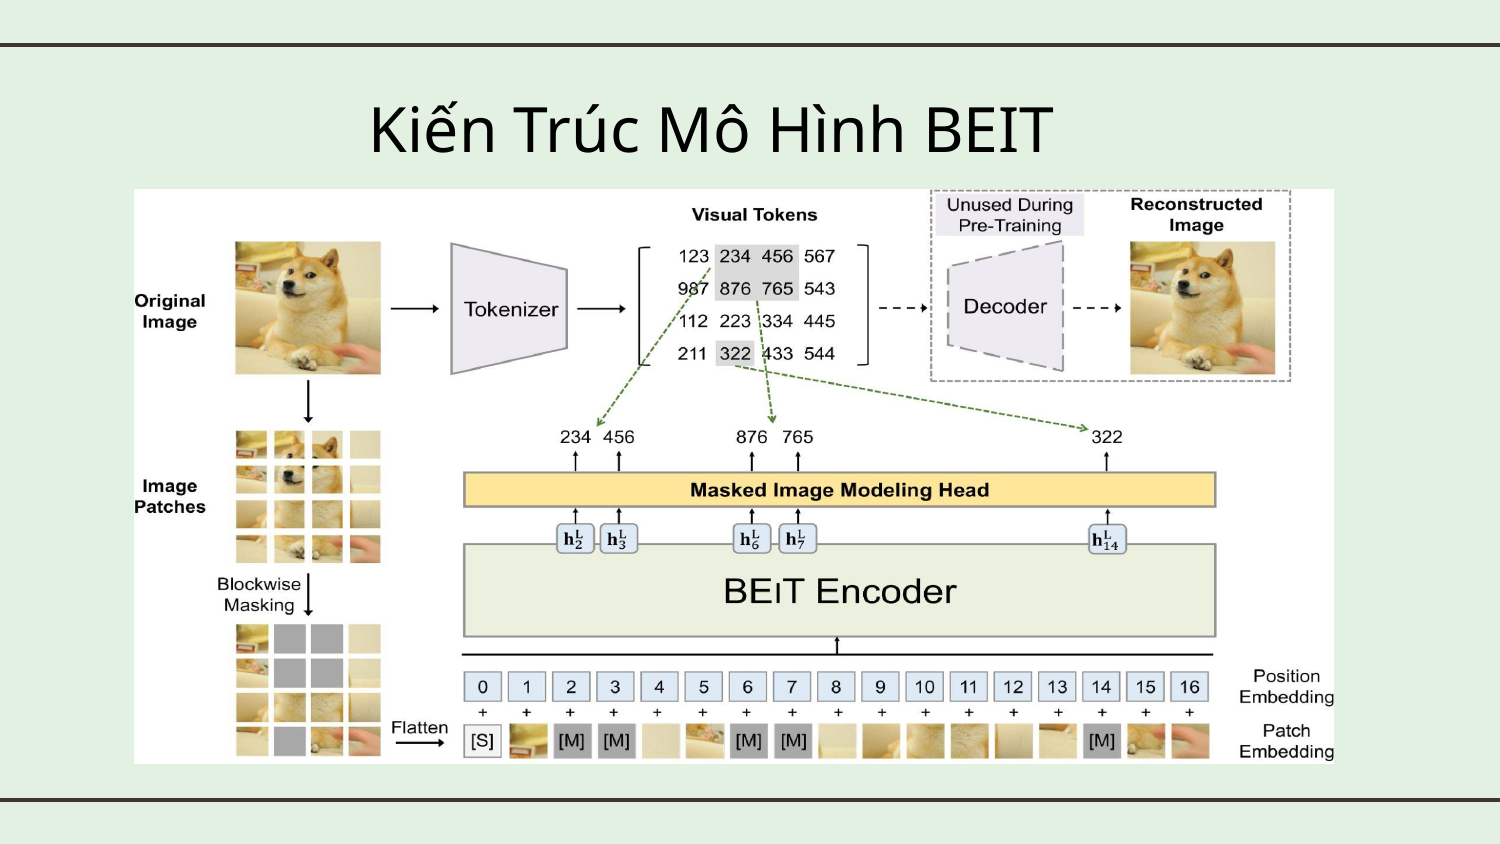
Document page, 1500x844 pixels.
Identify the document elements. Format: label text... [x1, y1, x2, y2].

title Kiến Trúc Mô Hình BEIT [353, 75, 1072, 170]
picture [134, 189, 1335, 765]
